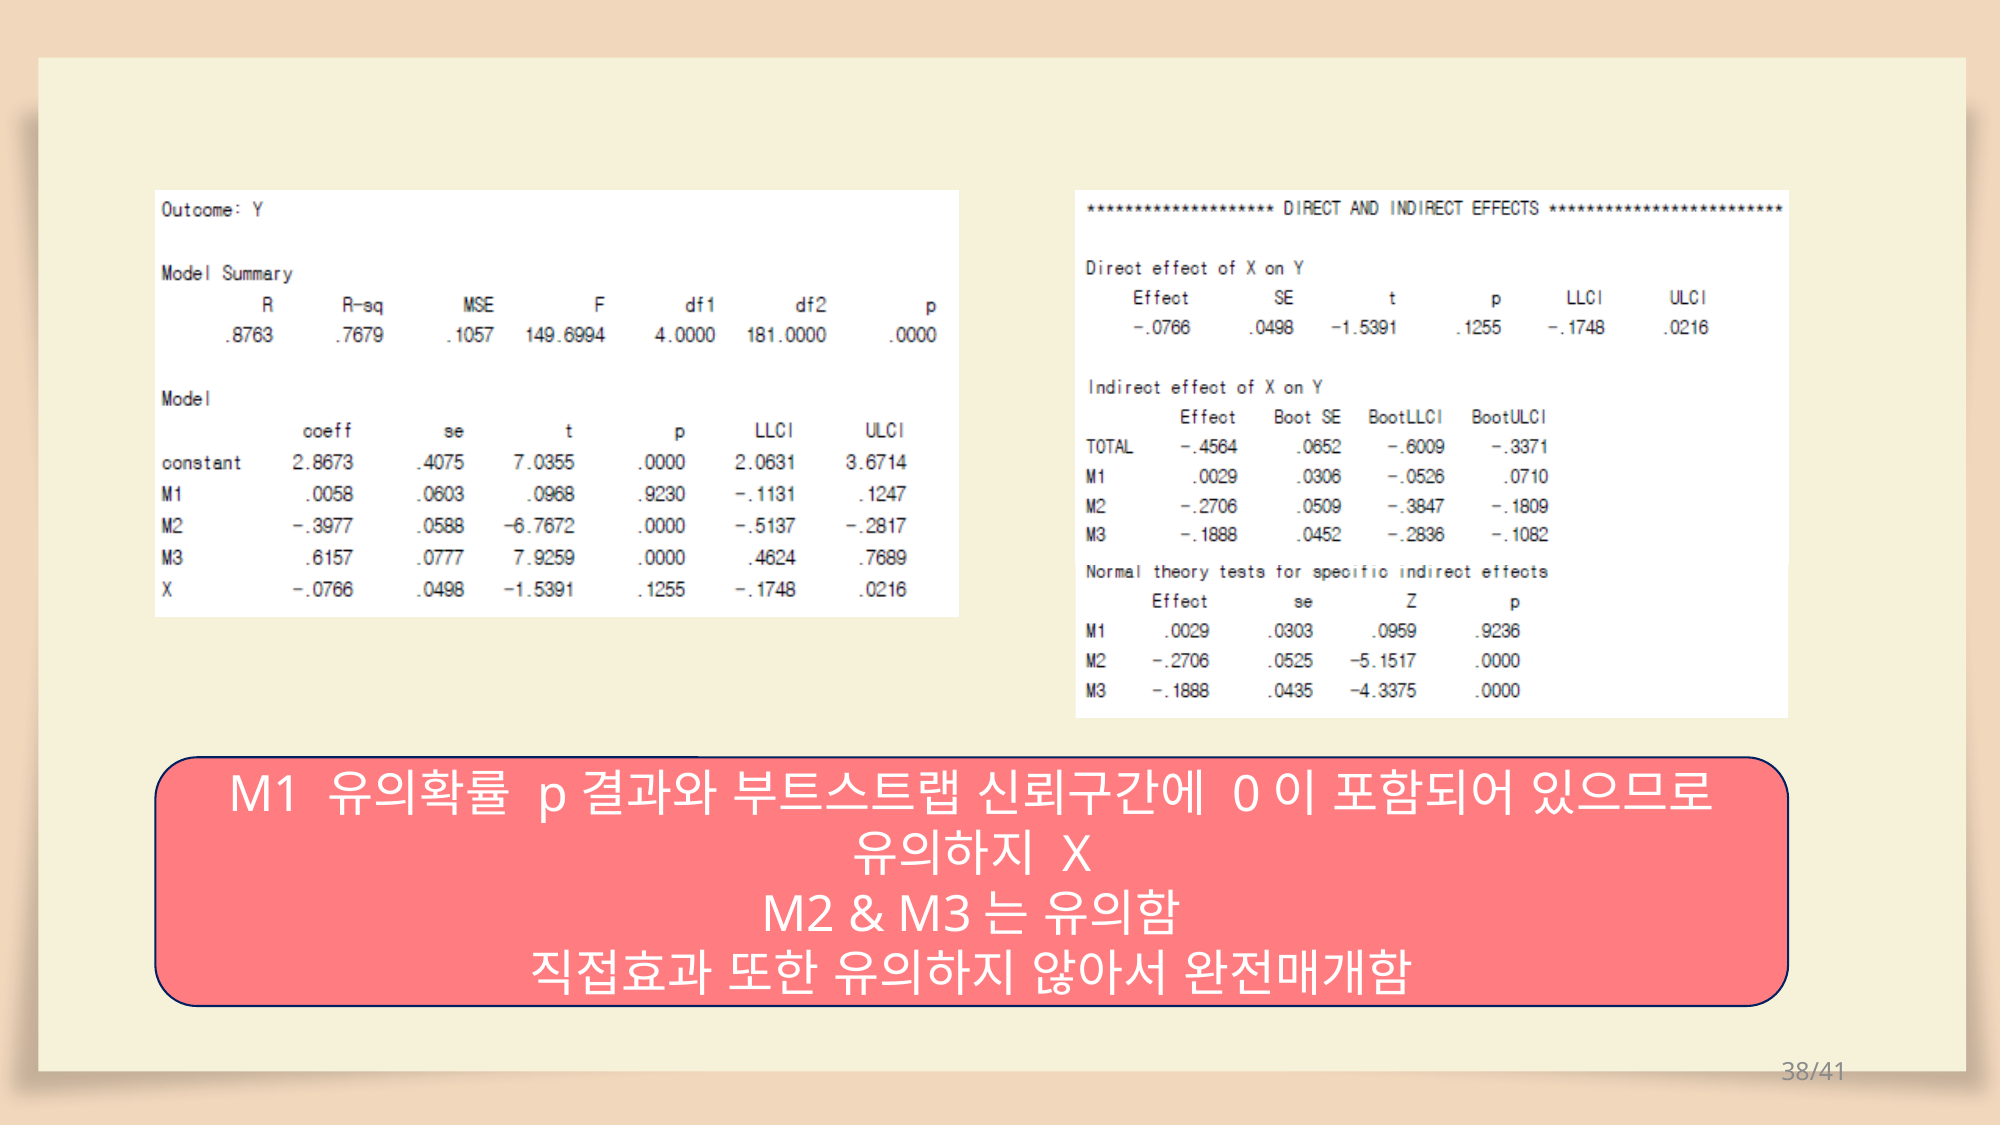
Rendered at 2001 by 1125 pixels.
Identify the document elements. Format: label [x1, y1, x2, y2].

picture [155, 190, 959, 617]
text_box [0, 57, 2000, 1118]
picture [1075, 190, 1789, 718]
